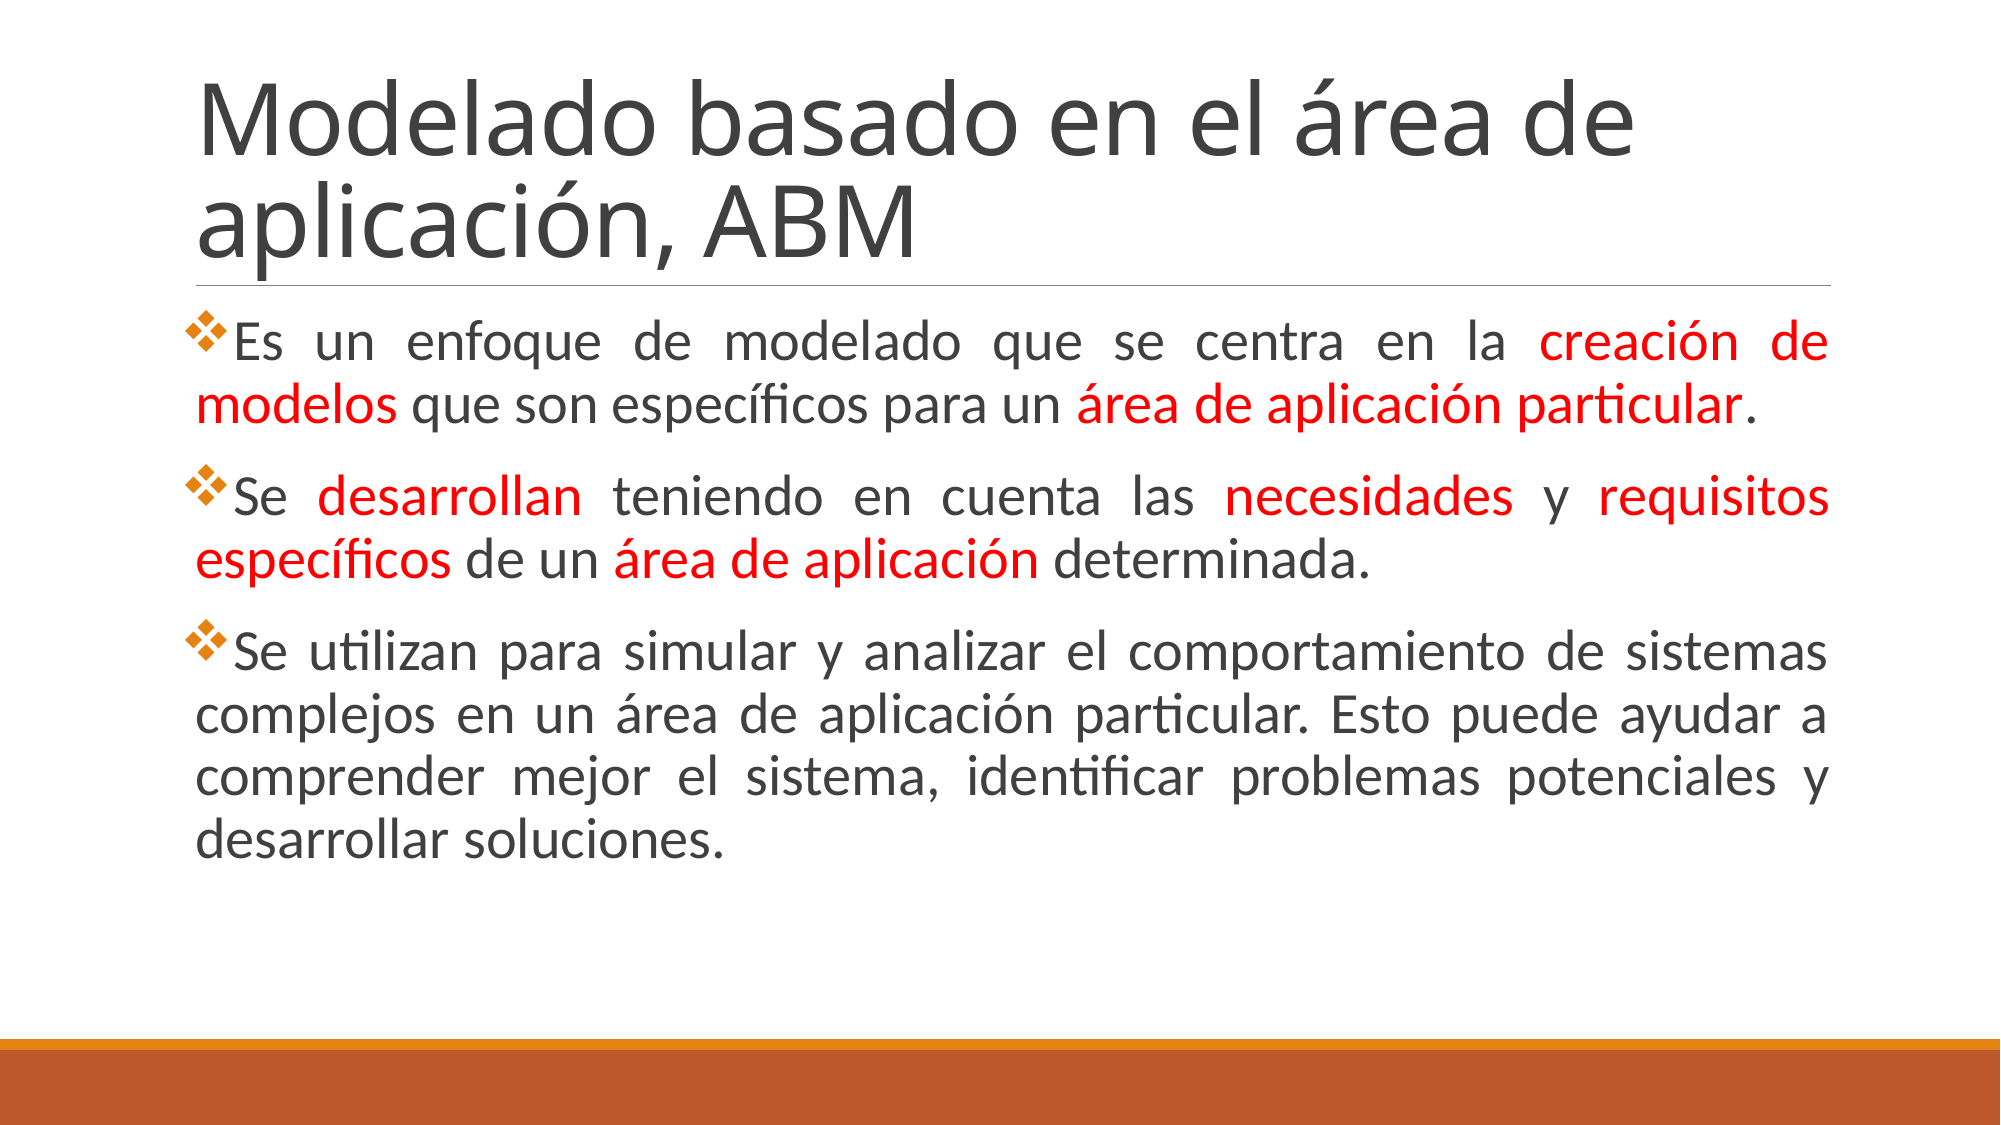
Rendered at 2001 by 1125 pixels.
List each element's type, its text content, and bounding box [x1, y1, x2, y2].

list Es un enfoque de modelado que se centra en la creación de modelos que son específicos para un área de aplicación particular. Se desarrollan teniendo en cuenta las necesidades y requisitos específicos de un área de aplicación determinada. Se utilizan para simular y analizar el comportamiento de sistemas complejos en un área de aplicación particular. Esto puede ayudar a comprender mejor el sistema, identificar problemas potenciales y desarrollar soluciones. [180, 302, 1830, 963]
title Modelado basado en el área de aplicación, ABM [180, 47, 1830, 285]
